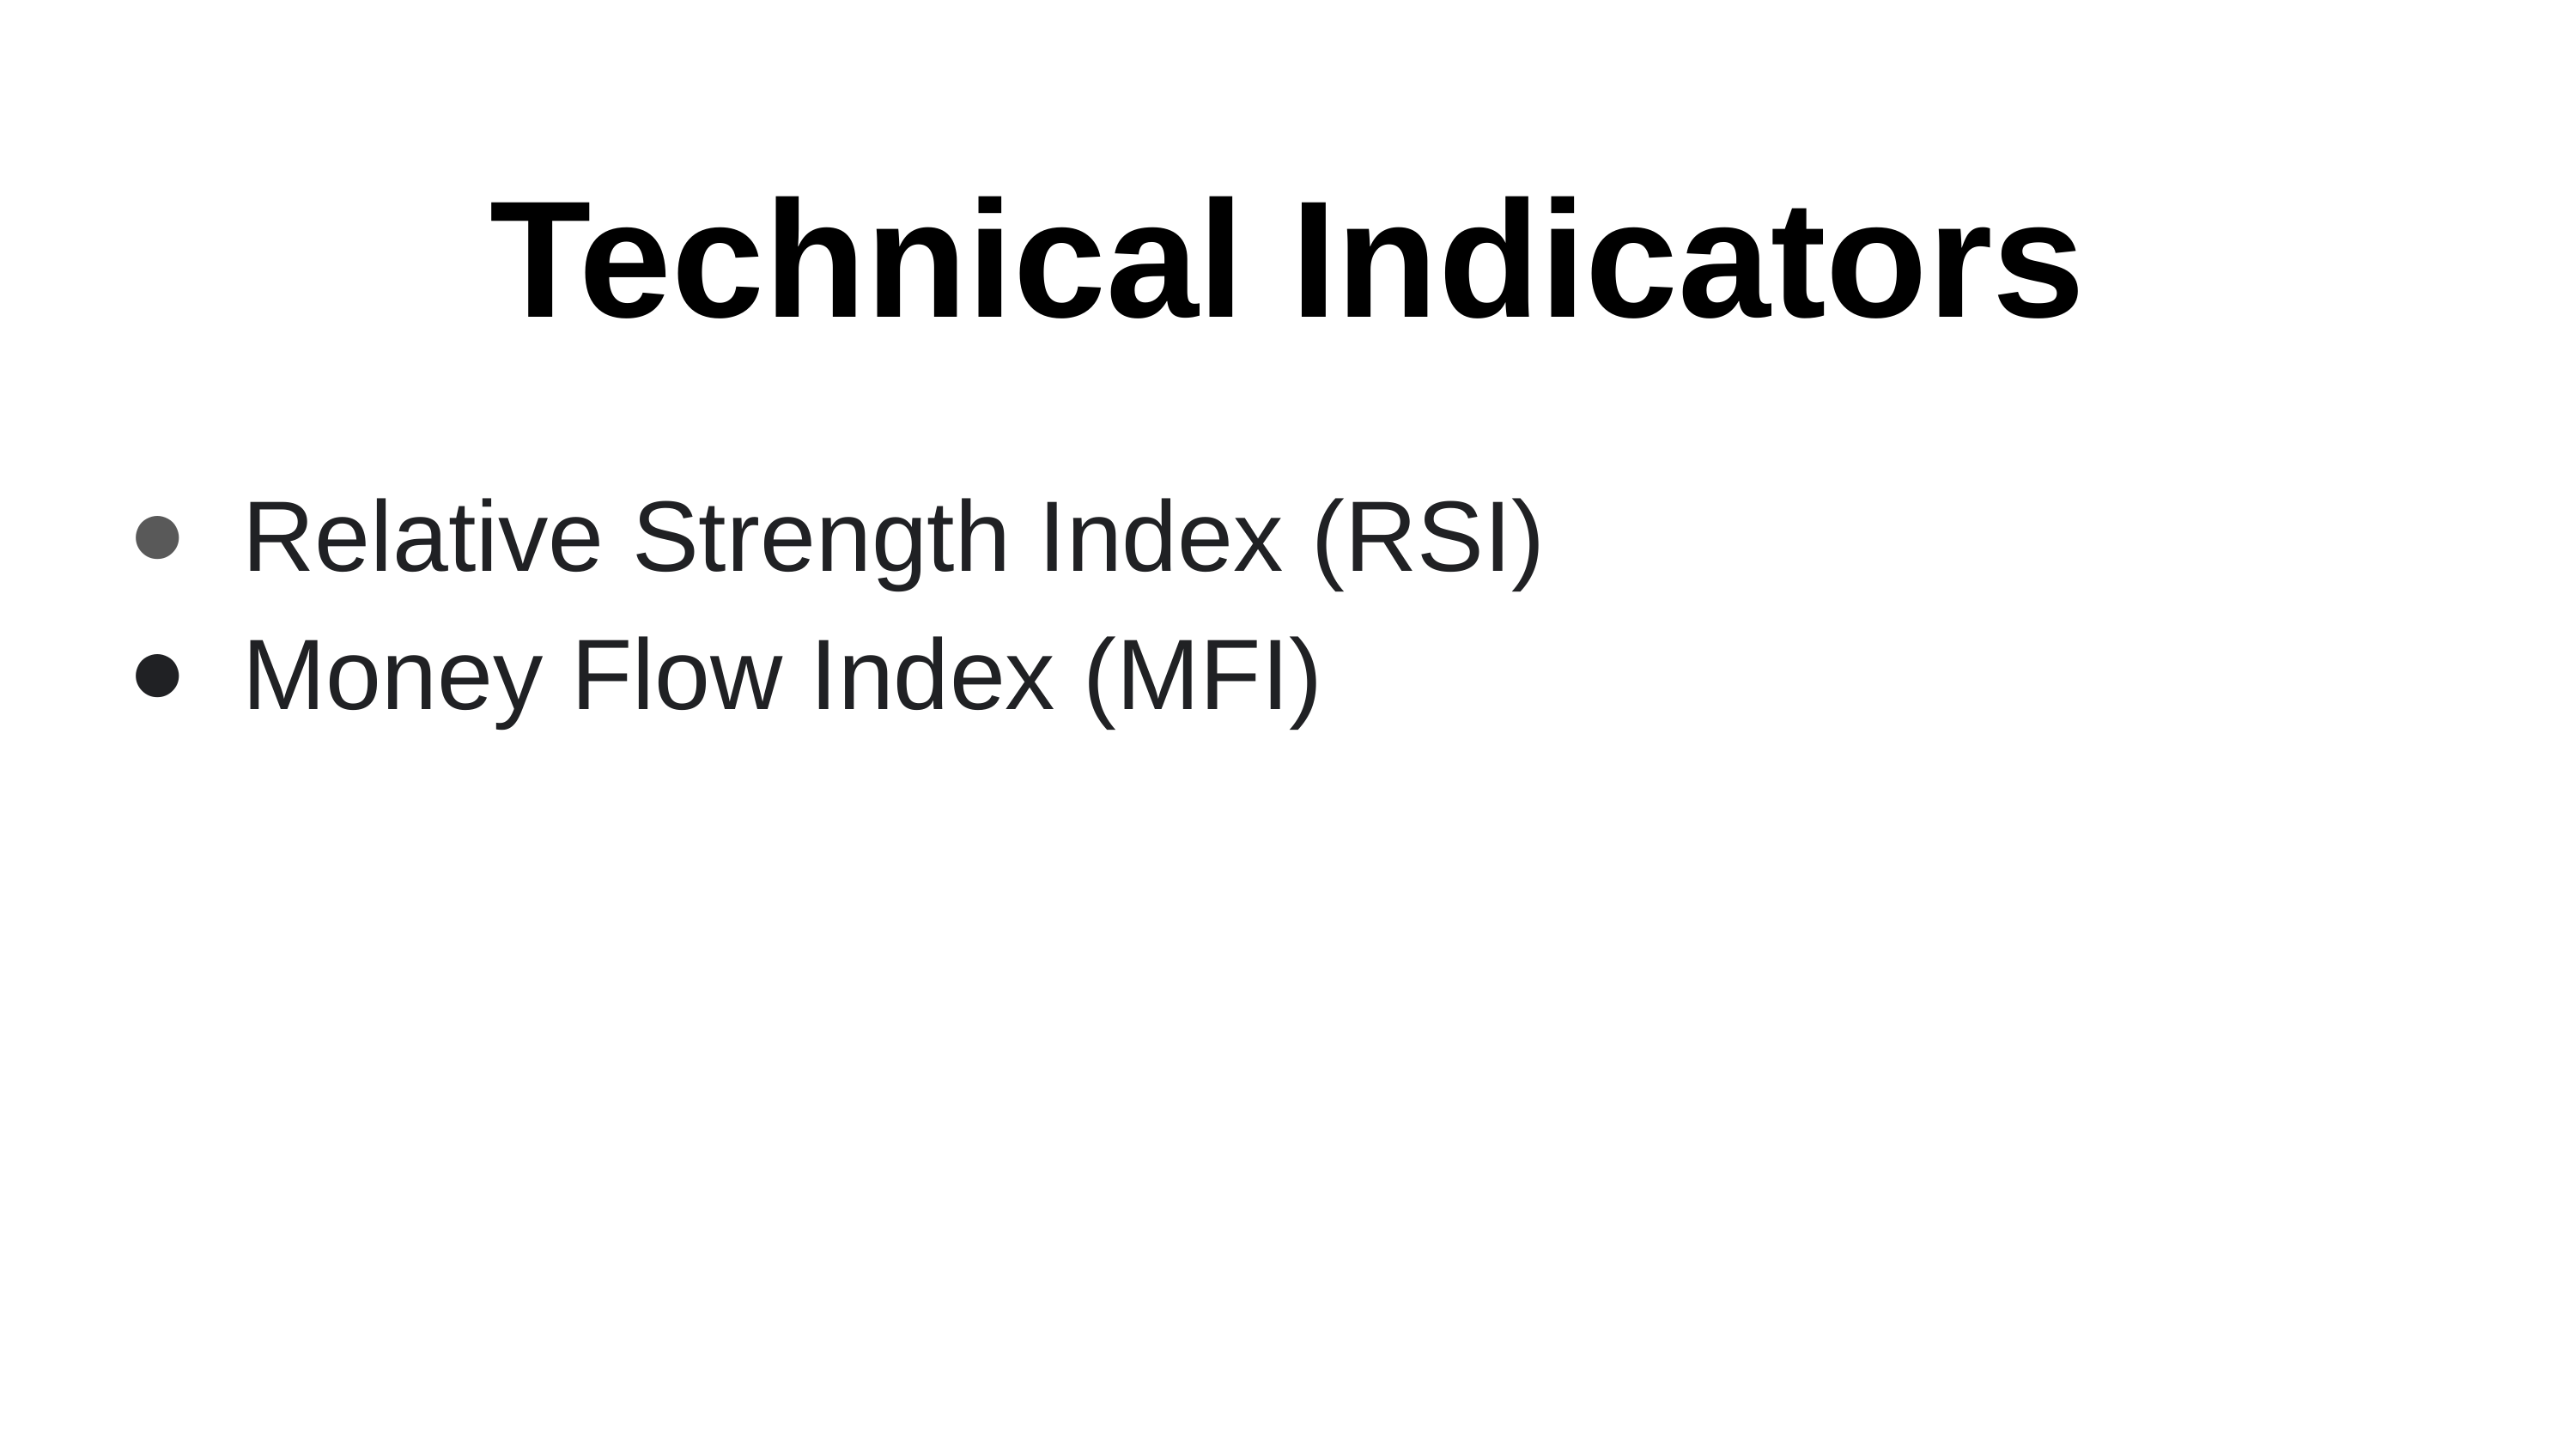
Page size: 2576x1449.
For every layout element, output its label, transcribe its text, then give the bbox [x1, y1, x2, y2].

title Technical Indicators [88, 124, 2488, 377]
list Relative Strength Index (RSI) Money Flow Index (MFI) [88, 427, 2488, 1287]
